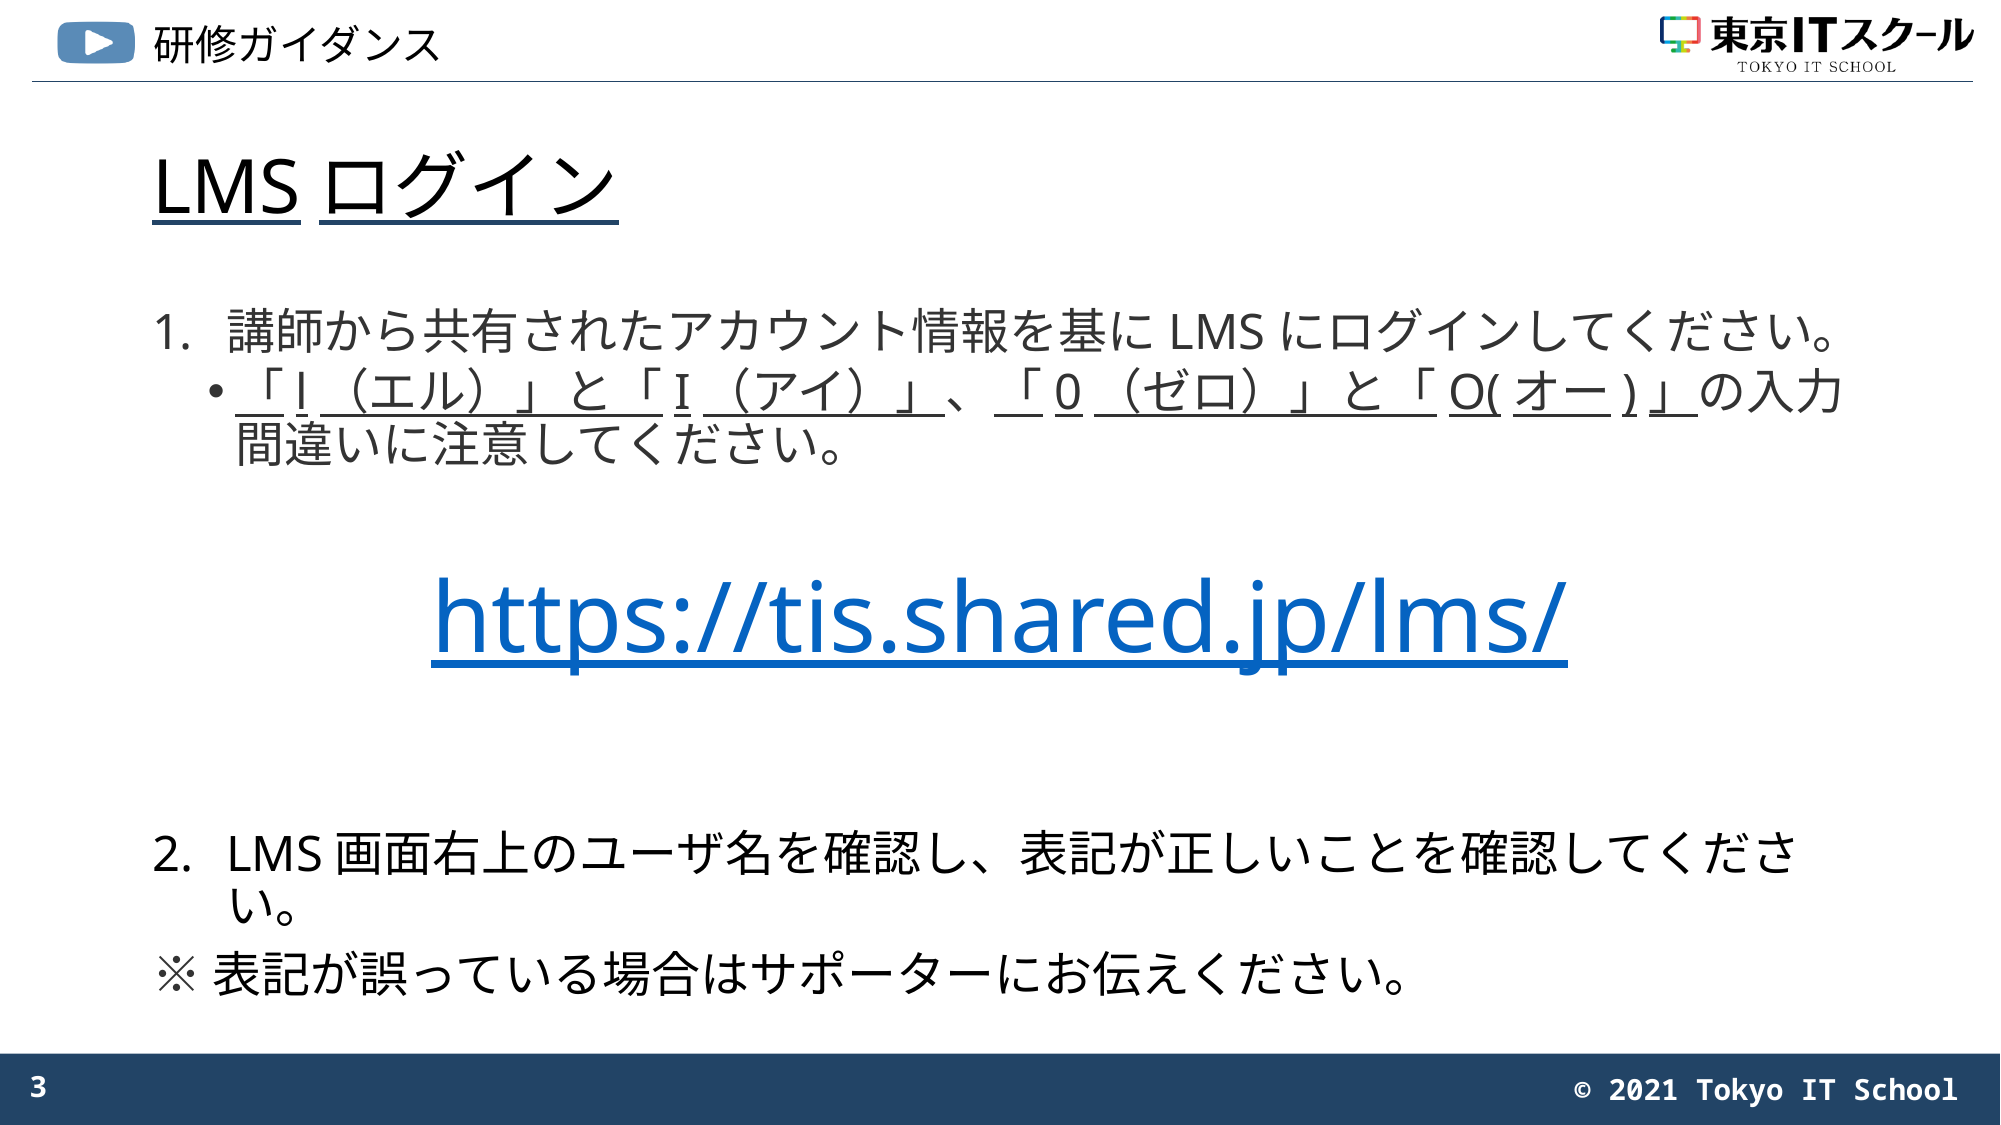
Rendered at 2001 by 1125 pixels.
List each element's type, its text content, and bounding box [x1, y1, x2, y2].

title LMSログイン [137, 102, 1863, 278]
text_box 研修ガイダンス [138, 13, 675, 75]
picture [1660, 16, 1974, 72]
list 講師から共有されたアカウント情報を基にLMSにログインしてください。 「l（エル）」と「I（アイ）」、「0（ゼロ）」と「O(オー)」の入力間違いに注意してください。 https://tis.shared.jp/lms/ LMS画面右上のユーザ名を確認し、表記が正しいことを確認してください。 ※表記が誤っている場合はサポーターにお伝えください。 [137, 299, 1863, 1059]
slide_number 3 [15, 1058, 466, 1119]
